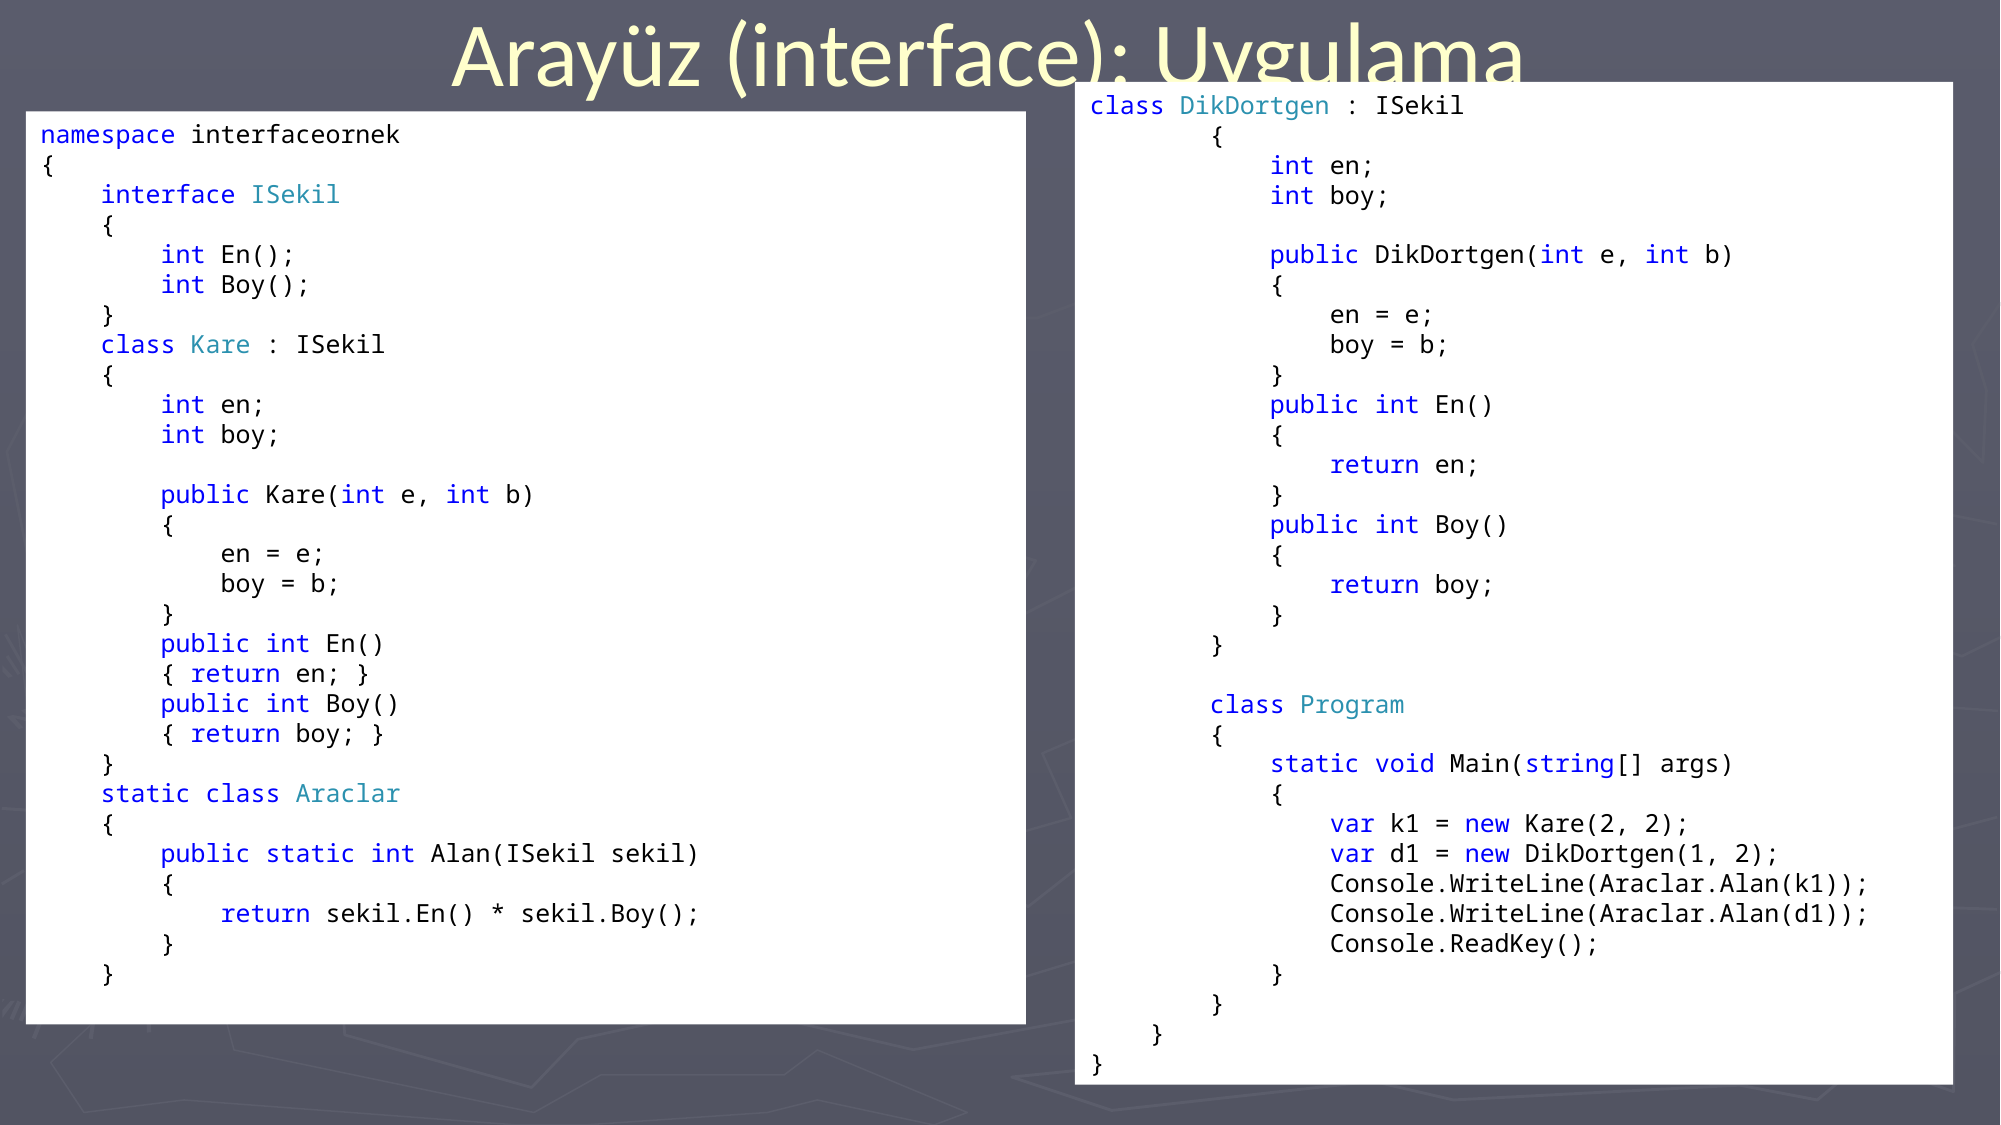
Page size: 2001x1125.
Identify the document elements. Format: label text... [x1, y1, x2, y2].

text_box namespace interfaceornek { interface ISekil { int En(); int Boy(); } class Kare : ISekil { int en; int boy; public Kare(int e, int b) { en = e; boy = b; } public int En() { return en; } public int Boy() { return boy; } } static class Araclar { public static int Alan(ISekil sekil) { return sekil.En() * sekil.Boy(); } } [25, 111, 1026, 1025]
text_box class DikDortgen : ISekil { int en; int boy; public DikDortgen(int e, int b) { en = e; boy = b; } public int En() { return en; } public int Boy() { return boy; } } class Program { static void Main(string[] args) { var k1 = new Kare(2, 2); var d1 = new DikDortgen(1, 2); Console.WriteLine(Araclar.Alan(k1)); Console.WriteLine(Araclar.Alan(d1)); Console.ReadKey(); } } } } [1074, 81, 1954, 1085]
title Arayüz (interface): Uygulama [55, 0, 1924, 144]
